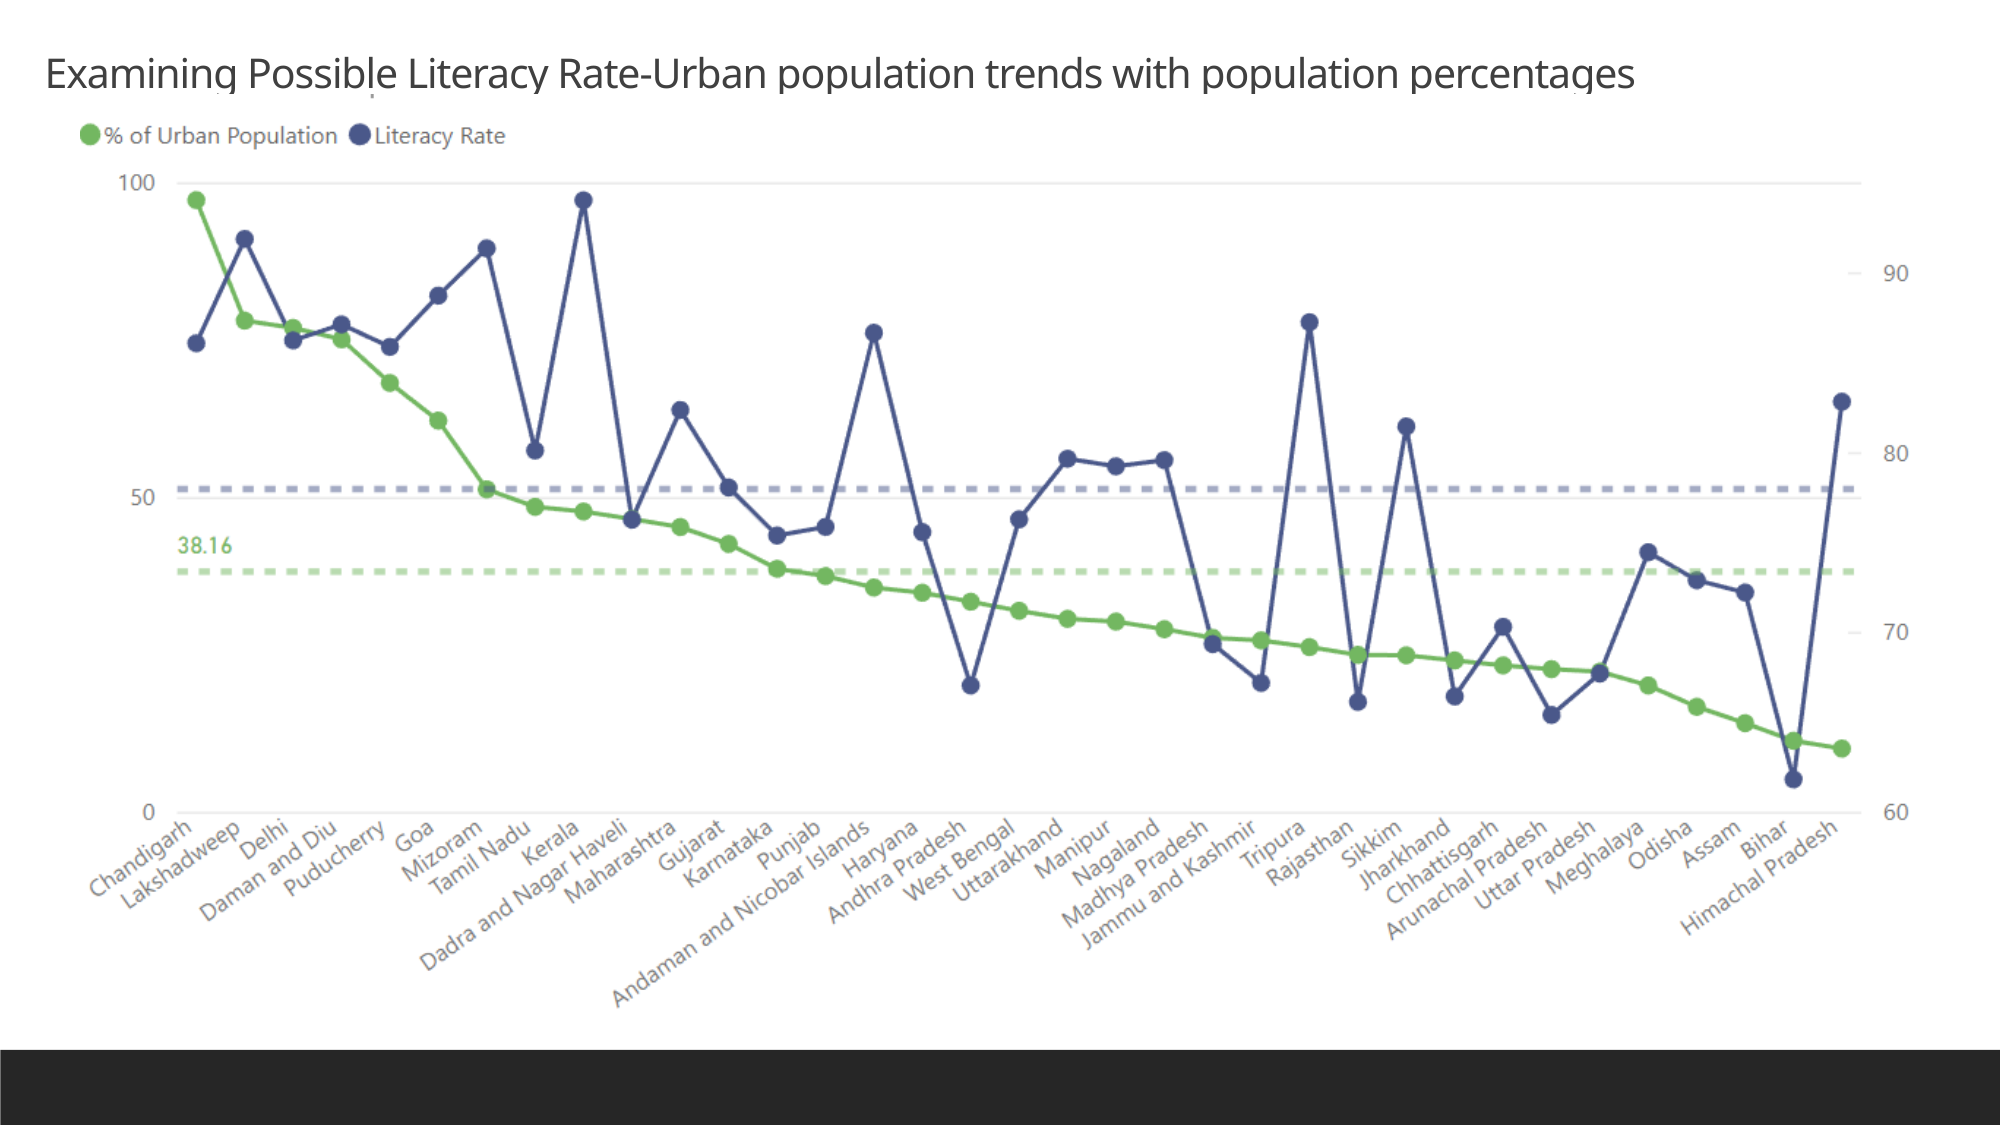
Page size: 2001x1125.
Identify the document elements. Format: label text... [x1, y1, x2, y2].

picture [79, 94, 1921, 1031]
title Examining Possible Literacy Rate-Urban population trends with population percentages [29, 16, 1971, 105]
